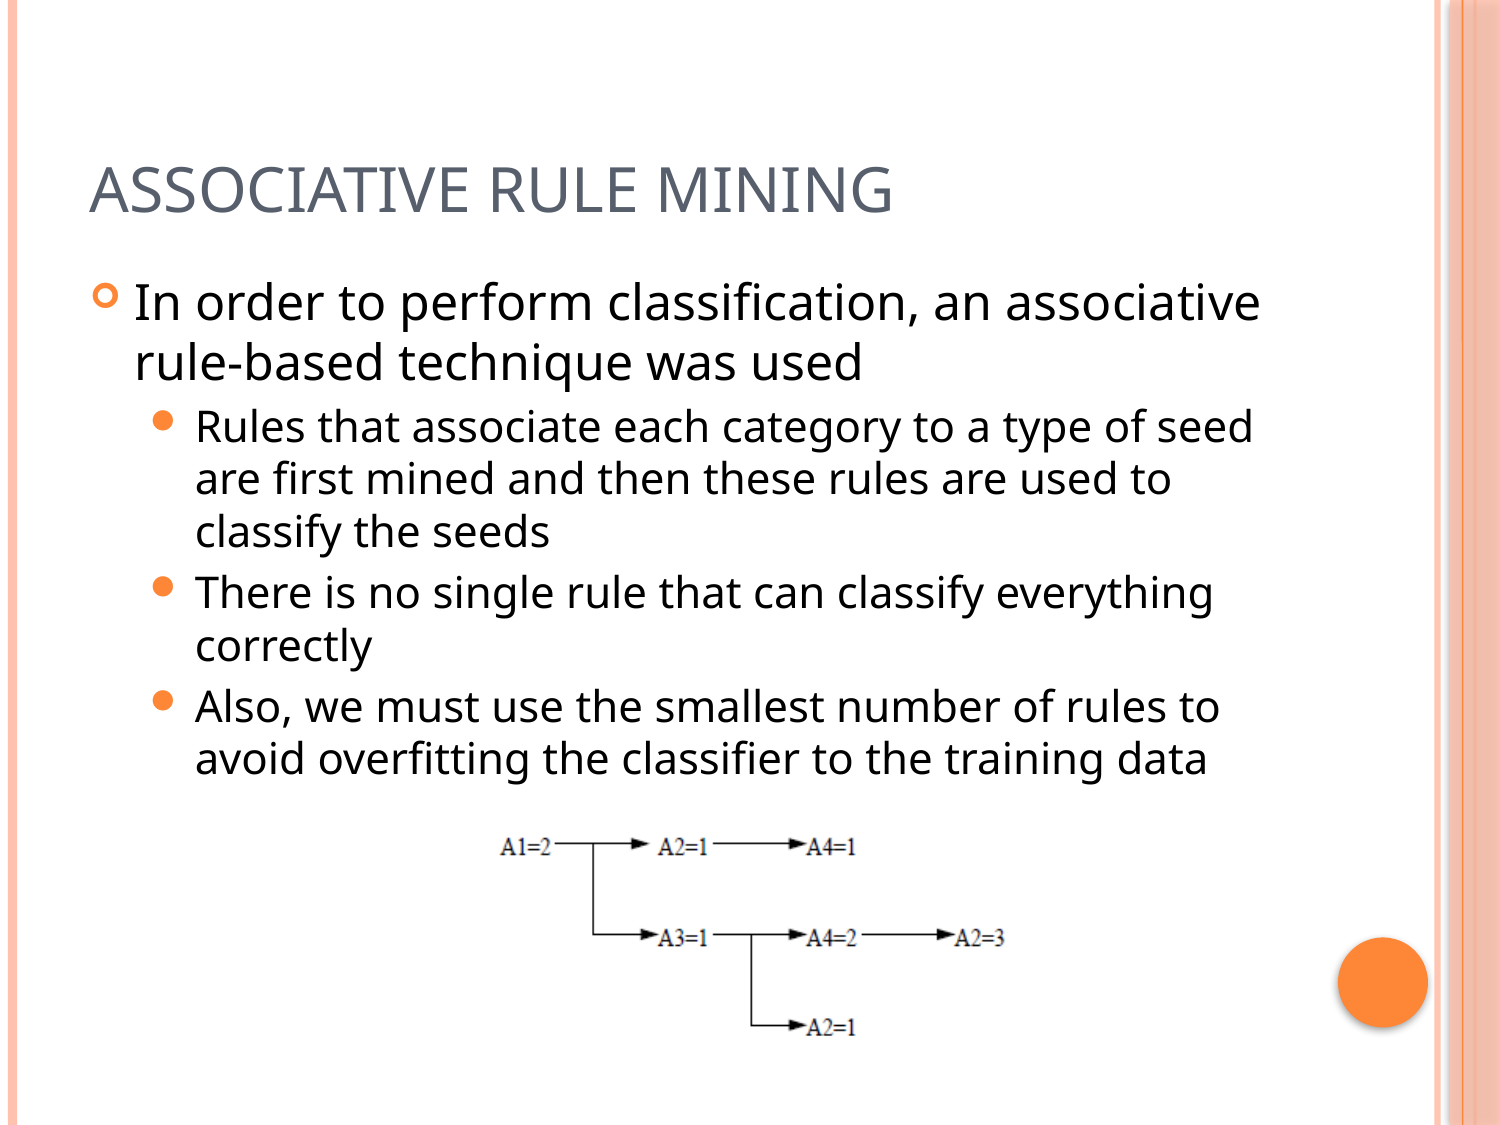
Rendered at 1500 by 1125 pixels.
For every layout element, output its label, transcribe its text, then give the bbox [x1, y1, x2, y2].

list In order to perform classification, an associative rule-based technique was used Rules that associate each category to a type of seed are first mined and then these rules are used to classify the seeds There is no single rule that can classify everything correctly Also, we must use the smallest number of rules to avoid overfitting the classifier to the training data [75, 262, 1300, 1062]
title Associative Rule Mining [75, 45, 1300, 233]
picture [482, 824, 1028, 1059]
